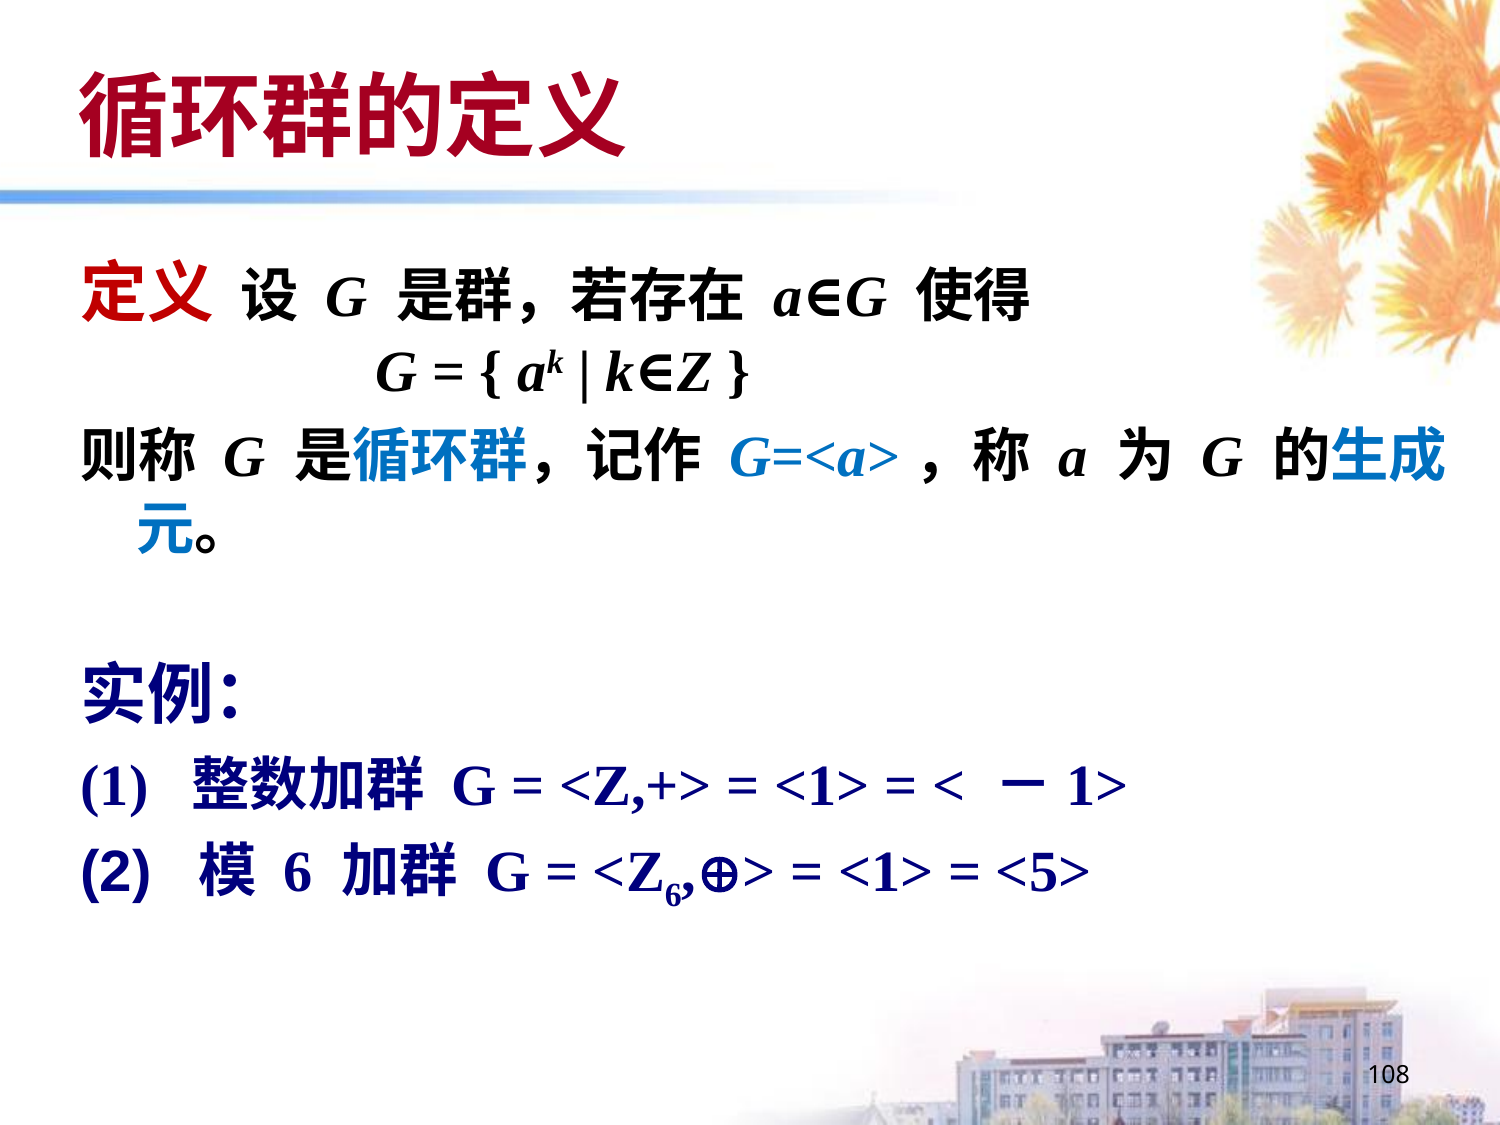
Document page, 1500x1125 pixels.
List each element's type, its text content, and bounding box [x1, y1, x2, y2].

picture [0, 0, 1500, 1125]
list 定义 设 G 是群，若存在 a∈G 使得 G = { ak | k∈Z } 则称 G 是循环群，记作 G=<a>，称 a 为 G 的生成元。 实例： (1) 整数加群 G = <Z,+> = <1> = < －1> (2) 模 6 加群 G = <Z6,> = <1> = <5> [65, 238, 1500, 995]
slide_number 108 [1074, 1024, 1426, 1101]
title 循环群的定义 [63, 0, 1413, 225]
